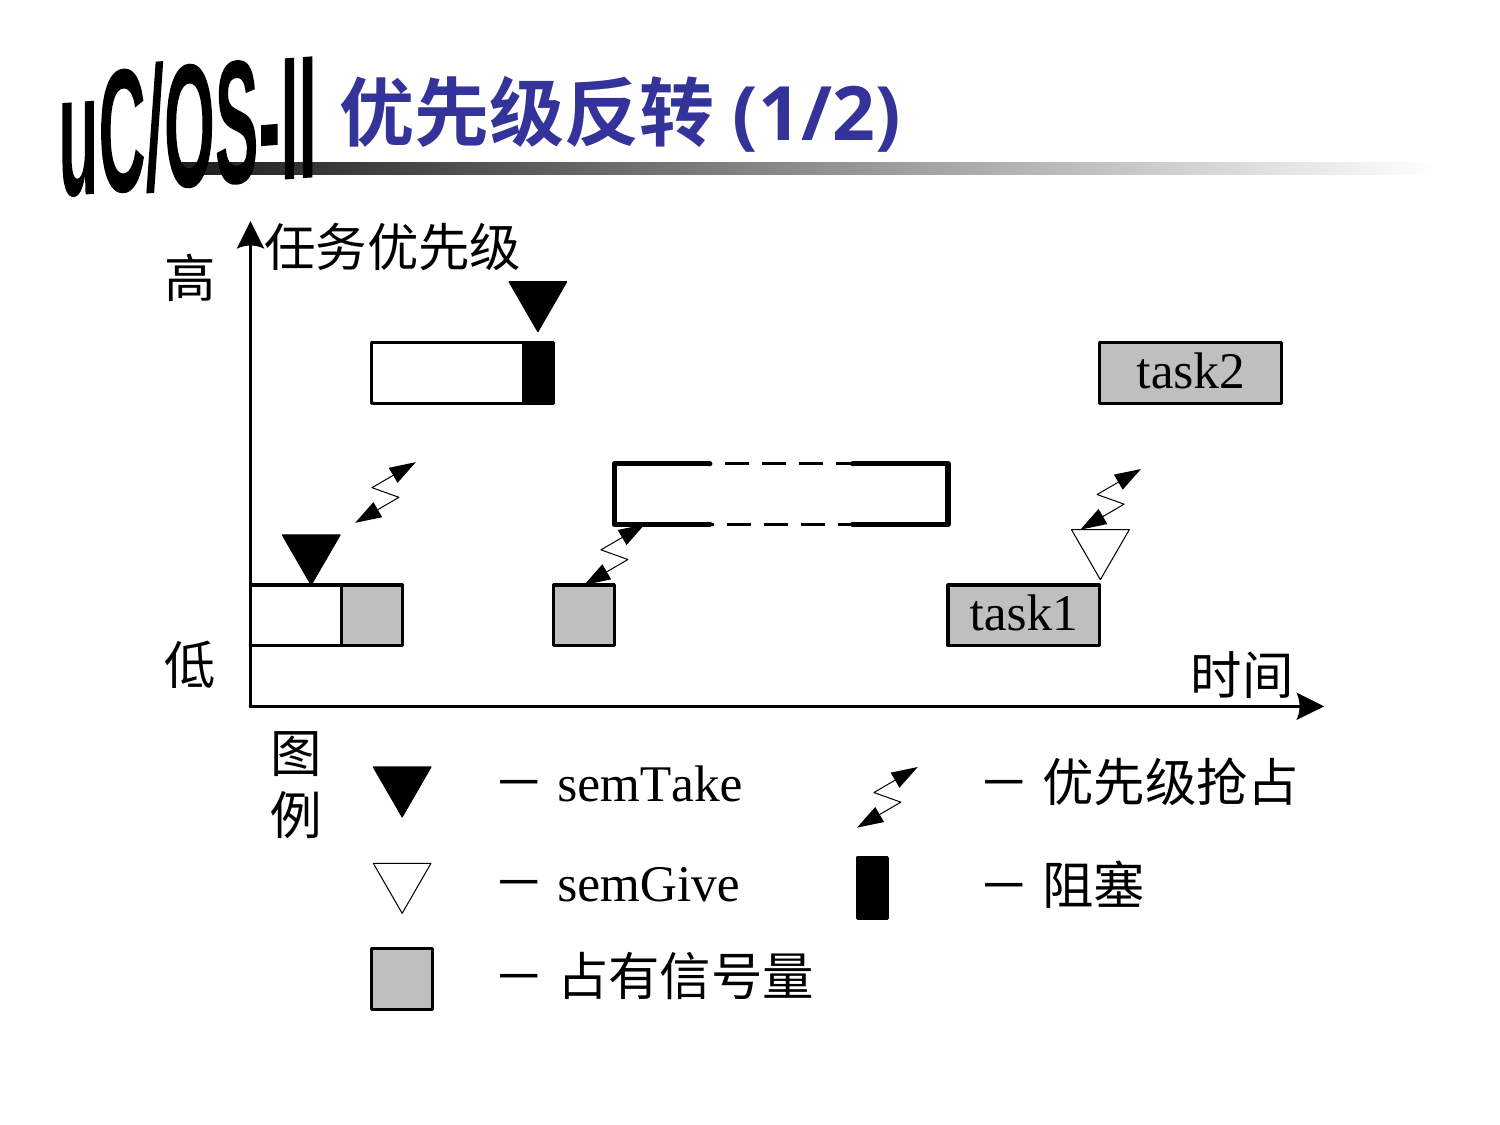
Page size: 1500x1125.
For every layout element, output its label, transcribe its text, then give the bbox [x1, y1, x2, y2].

title 优先级反转(1/2) [324, 50, 1429, 163]
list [159, 207, 1330, 1017]
